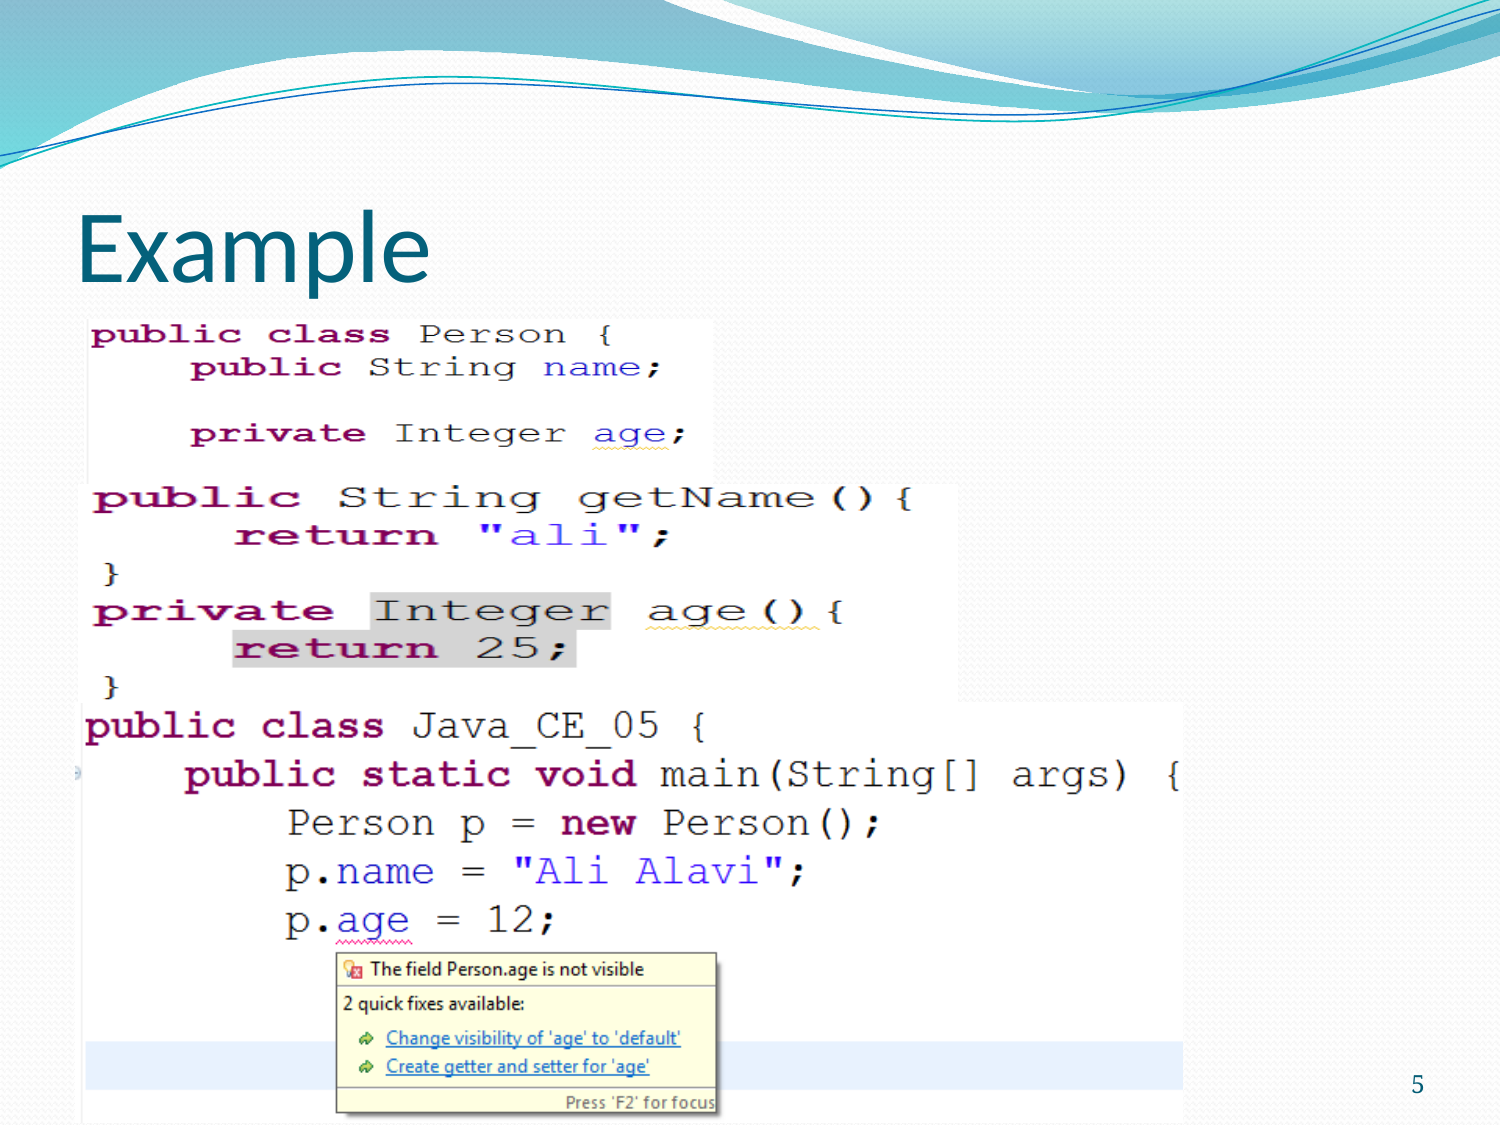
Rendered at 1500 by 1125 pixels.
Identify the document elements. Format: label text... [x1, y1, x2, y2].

picture [78, 318, 958, 703]
picture [74, 702, 1184, 1124]
title Example [75, 115, 1425, 303]
slide_number 5 [1299, 1042, 1425, 1103]
